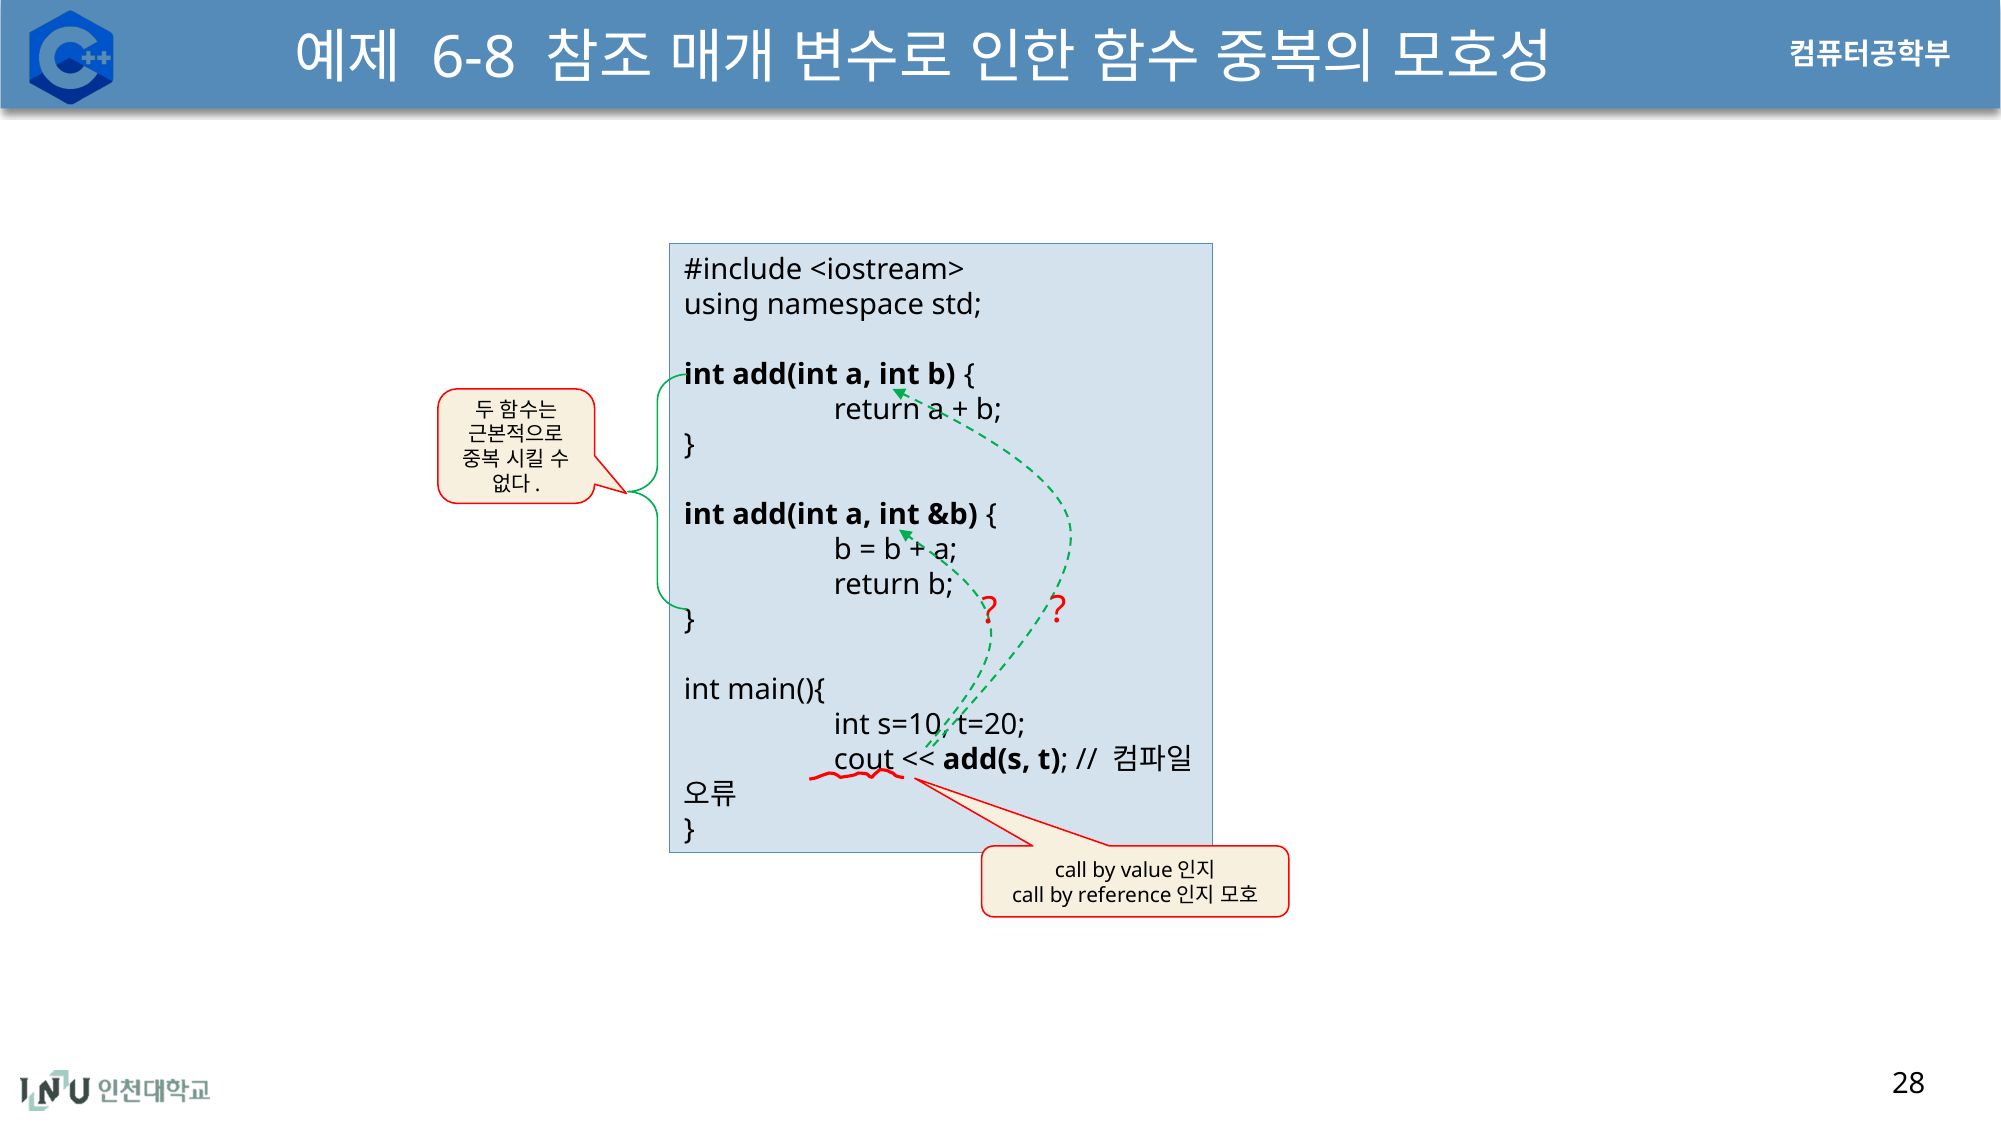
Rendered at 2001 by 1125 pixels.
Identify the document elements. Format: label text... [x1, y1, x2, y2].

text_box ? [1035, 577, 1082, 638]
picture [19, 0, 125, 116]
text_box [892, 388, 1073, 748]
text_box [627, 373, 687, 610]
text_box 두 함수는 근본적으로 중복 시킬 수 없다. [436, 387, 628, 505]
text_box call by value인지 call by reference인지 모호 [913, 776, 1291, 919]
title 예제 6-8 참조 매개 변수로 인한 함수 중복의 모호성 [279, 7, 1579, 102]
text_box ? [966, 578, 1013, 639]
text_box [809, 768, 905, 781]
text_box #include <iostream> using namespace std; int add(int a, int b) { return a + b; } int add(int a, int &b) { b = b + a; return b; } int main(){ int s=10, t=20; cout << add(s, t); // 컴파일 오류 } [669, 243, 1213, 853]
text_box [899, 529, 932, 749]
